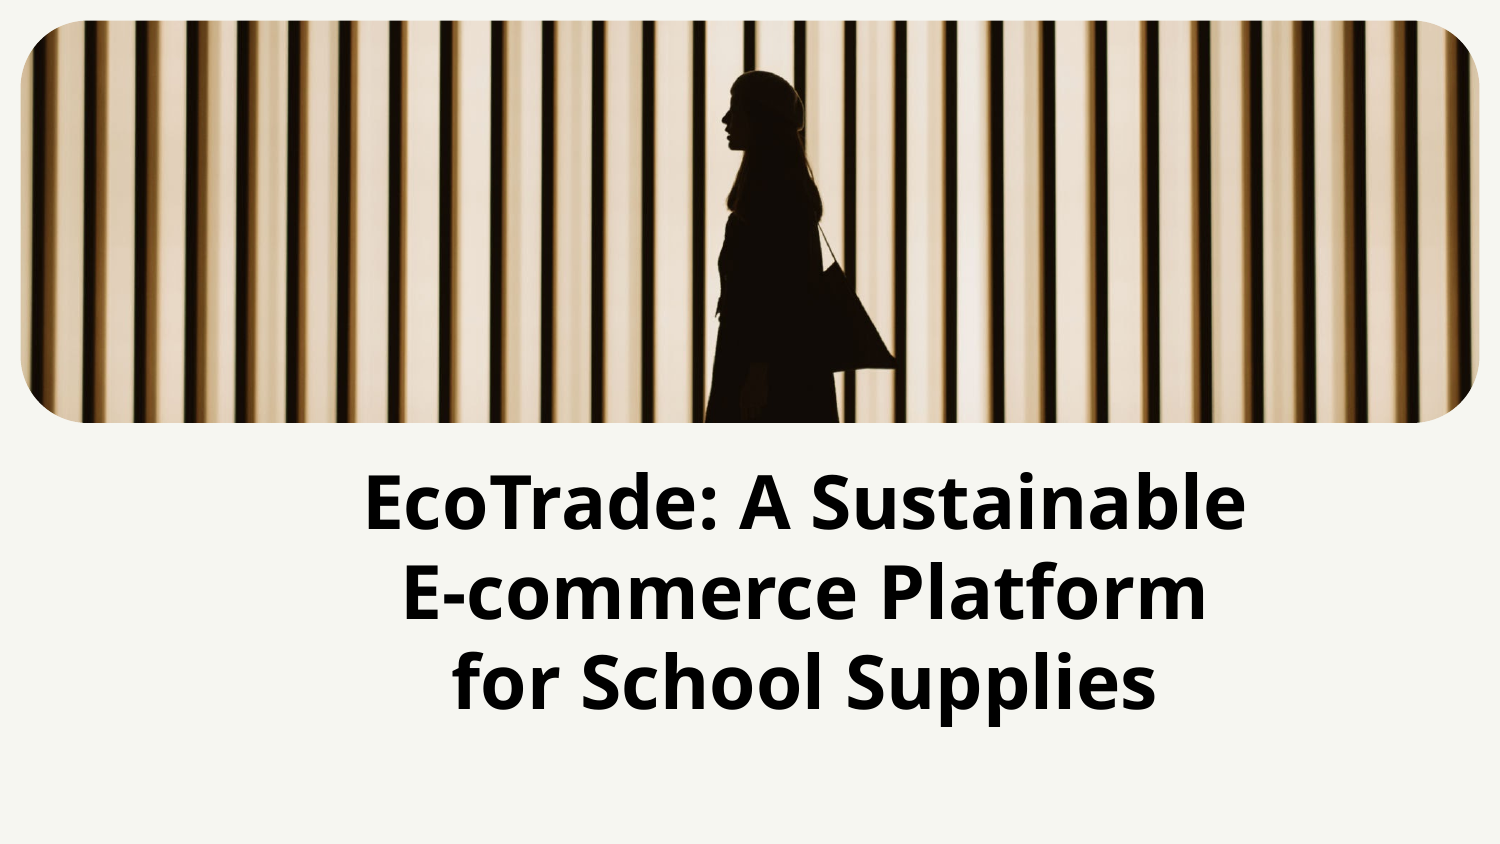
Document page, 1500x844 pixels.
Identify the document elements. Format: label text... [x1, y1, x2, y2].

picture [20, 20, 1480, 424]
title EcoTrade: A Sustainable E-commerce Platform for School Supplies [323, 439, 1287, 727]
